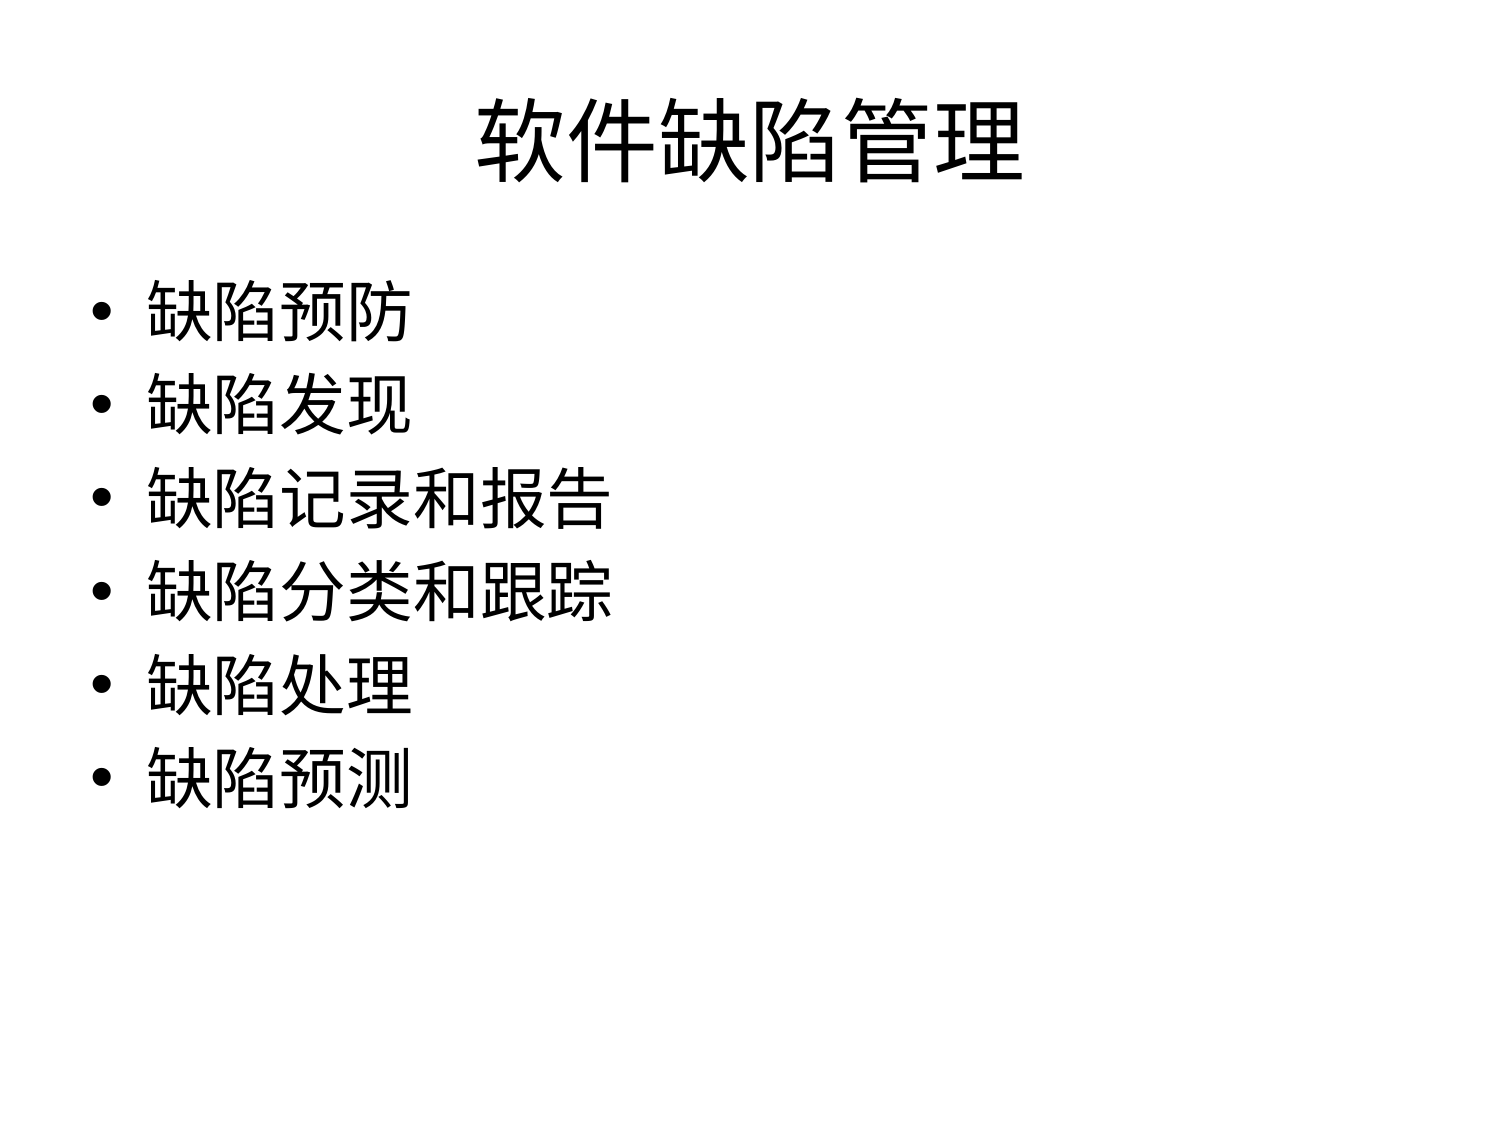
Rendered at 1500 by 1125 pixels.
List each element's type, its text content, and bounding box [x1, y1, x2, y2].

list 缺陷预防 缺陷发现 缺陷记录和报告 缺陷分类和跟踪 缺陷处理 缺陷预测 [75, 262, 1425, 1005]
title 软件缺陷管理 [75, 45, 1425, 233]
